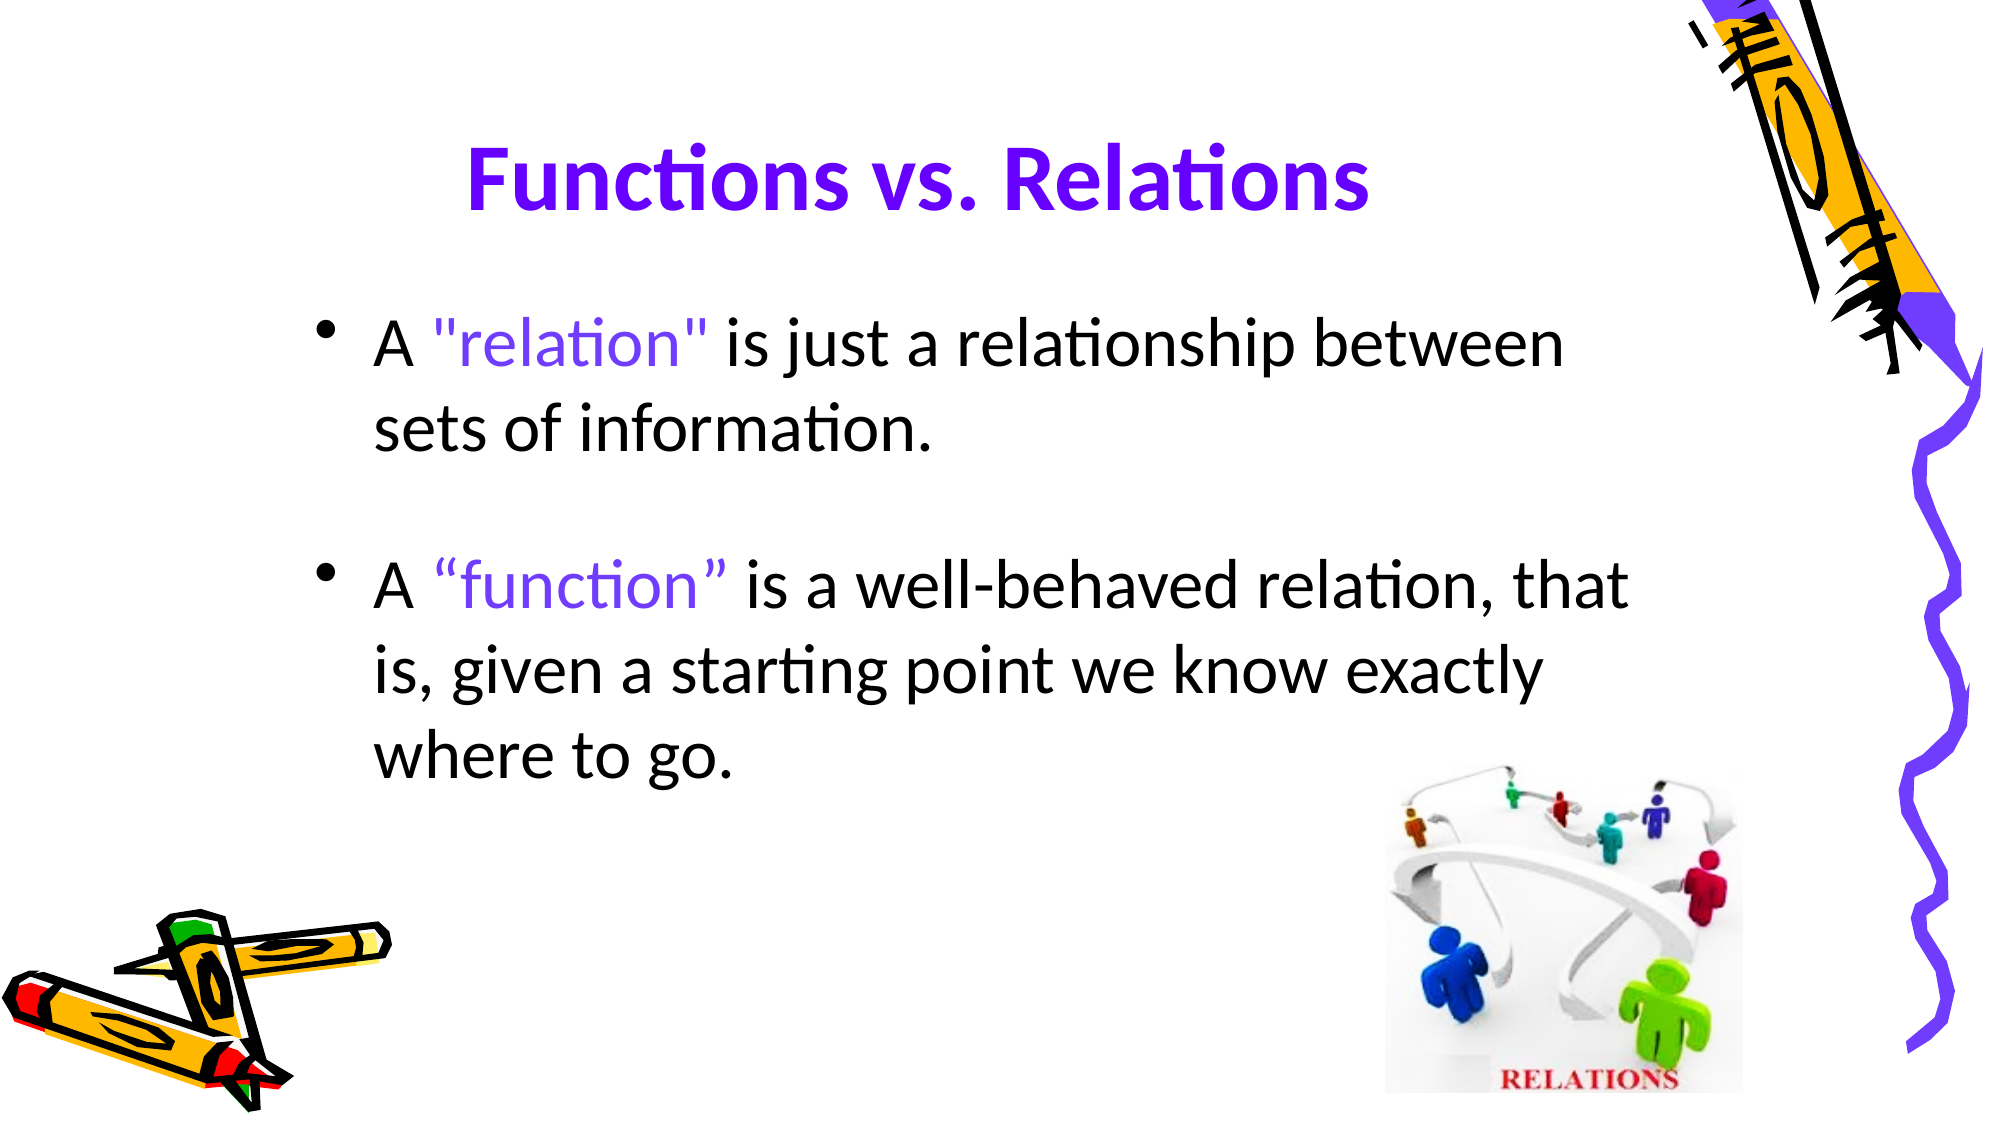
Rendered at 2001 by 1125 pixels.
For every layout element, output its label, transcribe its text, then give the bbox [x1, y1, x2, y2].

picture [1384, 762, 1743, 1093]
title Functions vs. Relations [298, 75, 1539, 238]
list A "relation" is just a relationship between sets of information. A “function” is a well-behaved relation, that is, given a starting point we know exactly where to go. [298, 287, 1688, 550]
